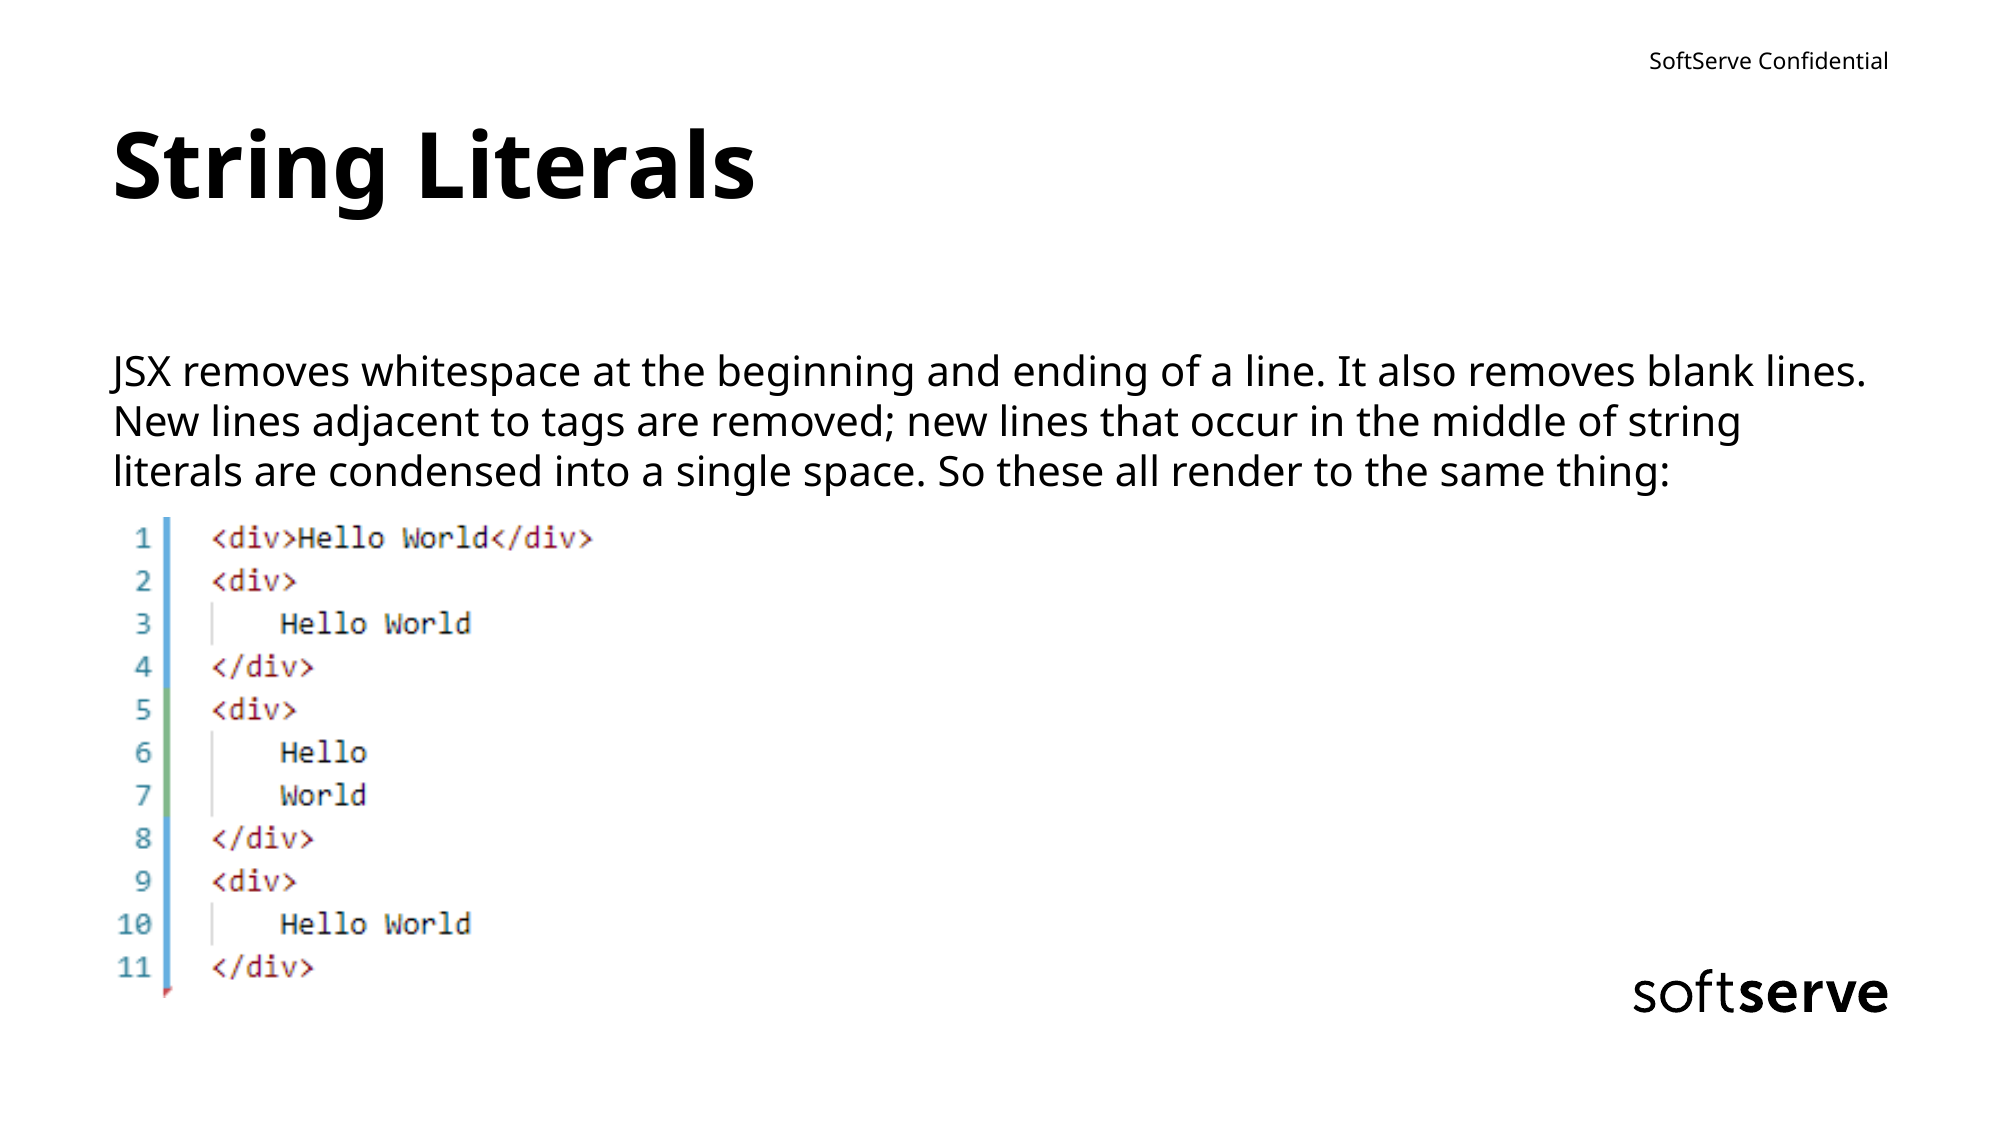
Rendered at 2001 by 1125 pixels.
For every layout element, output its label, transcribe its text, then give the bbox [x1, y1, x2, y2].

picture [112, 517, 693, 999]
title String Literals [112, 112, 1888, 225]
list JSX removes whitespace at the beginning and ending of a line. It also removes blank lines. New lines adjacent to tags are removed; new lines that occur in the middle of string literals are condensed into a single space. So these all render to the same thing: [112, 337, 1888, 900]
